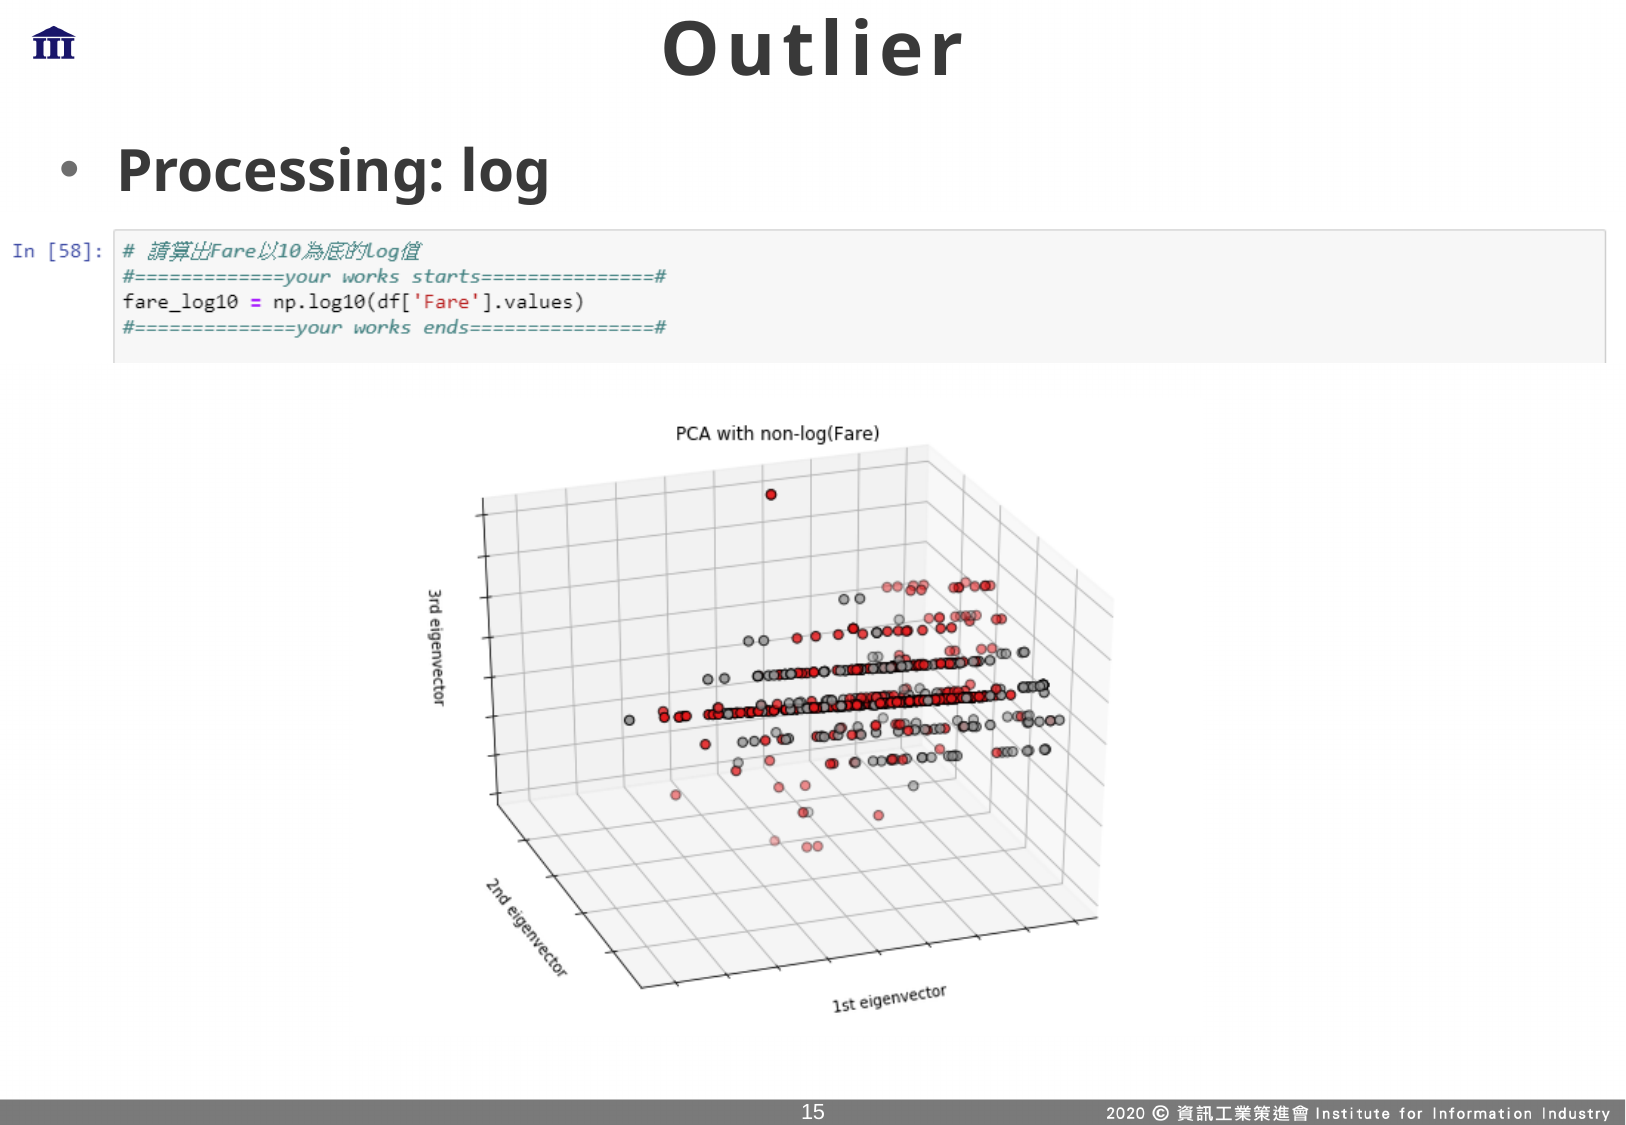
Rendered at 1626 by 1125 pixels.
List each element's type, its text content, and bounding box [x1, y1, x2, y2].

slide_number 14 [778, 1089, 848, 1125]
picture [0, 0, 1626, 1125]
list Processing: log [44, 363, 1581, 1047]
list Processing: log [44, 125, 1581, 212]
title Outlier [103, 0, 1522, 90]
